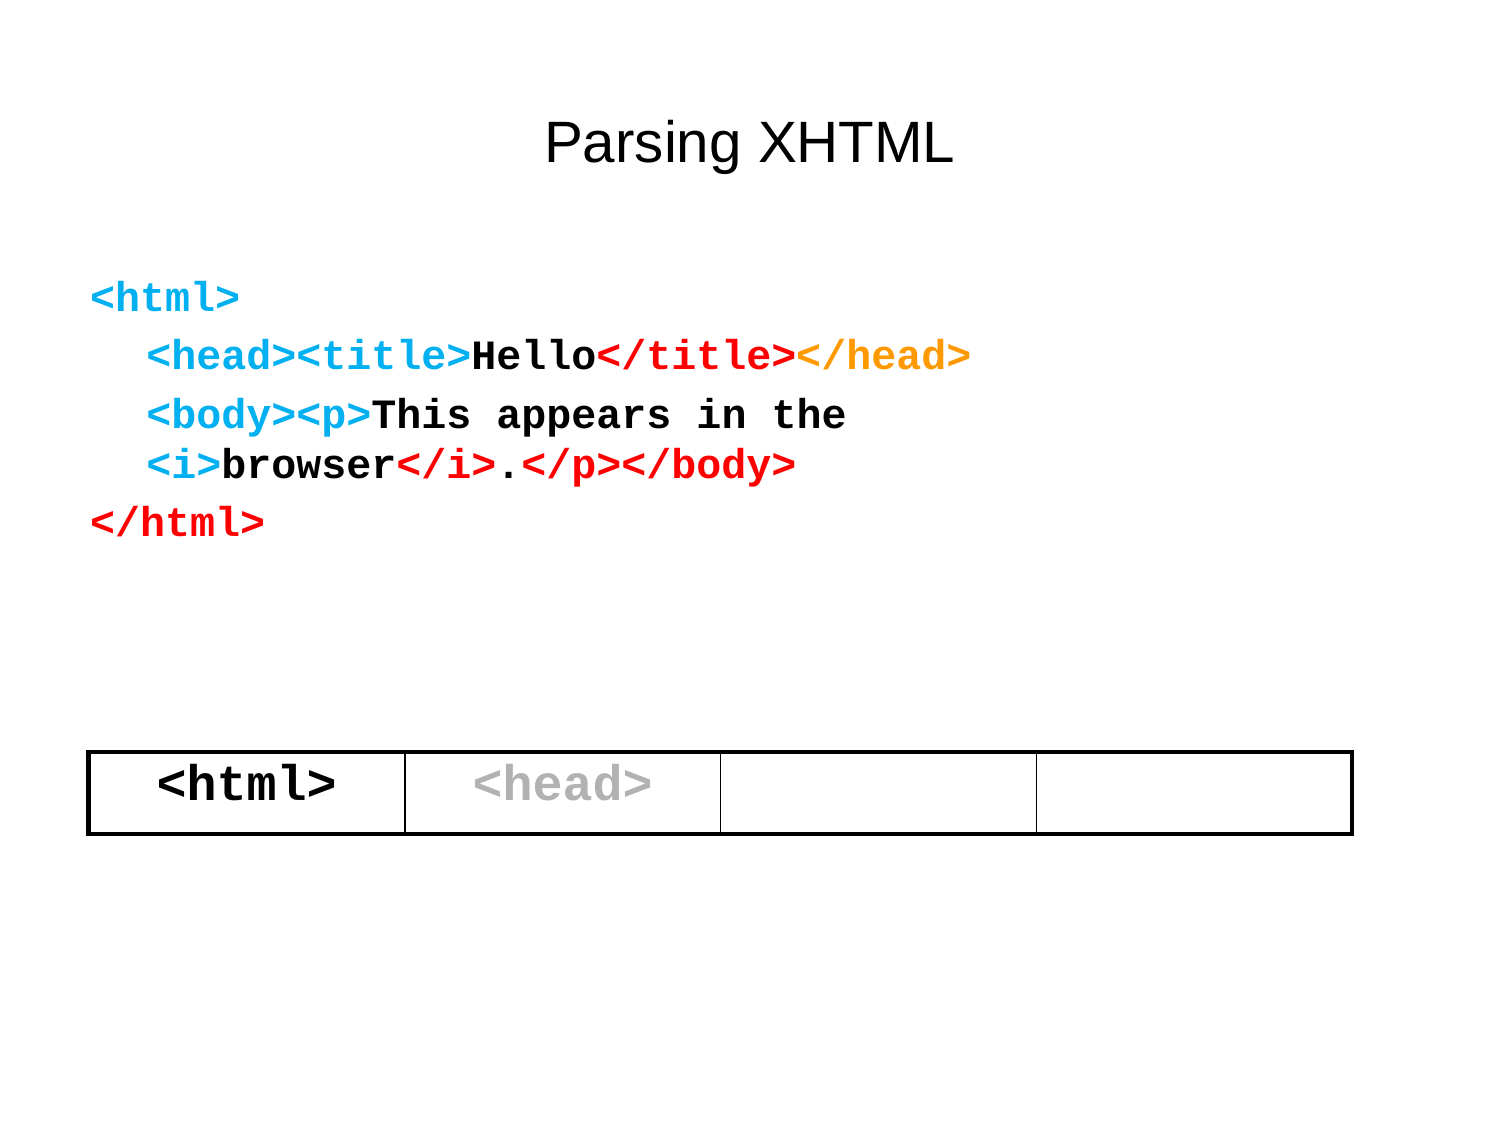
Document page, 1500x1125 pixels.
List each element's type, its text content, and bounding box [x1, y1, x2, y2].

list <html> <head><title>Hello</title></head> <body><p>This appears in the <i>browser</i>.</p></body> </html> [74, 262, 1426, 1006]
table_header <html> [91, 754, 404, 832]
title Parsing XHTML [74, 44, 1426, 233]
table_header [1037, 754, 1350, 832]
table_header <head> [406, 754, 720, 832]
table_header [721, 754, 1036, 832]
